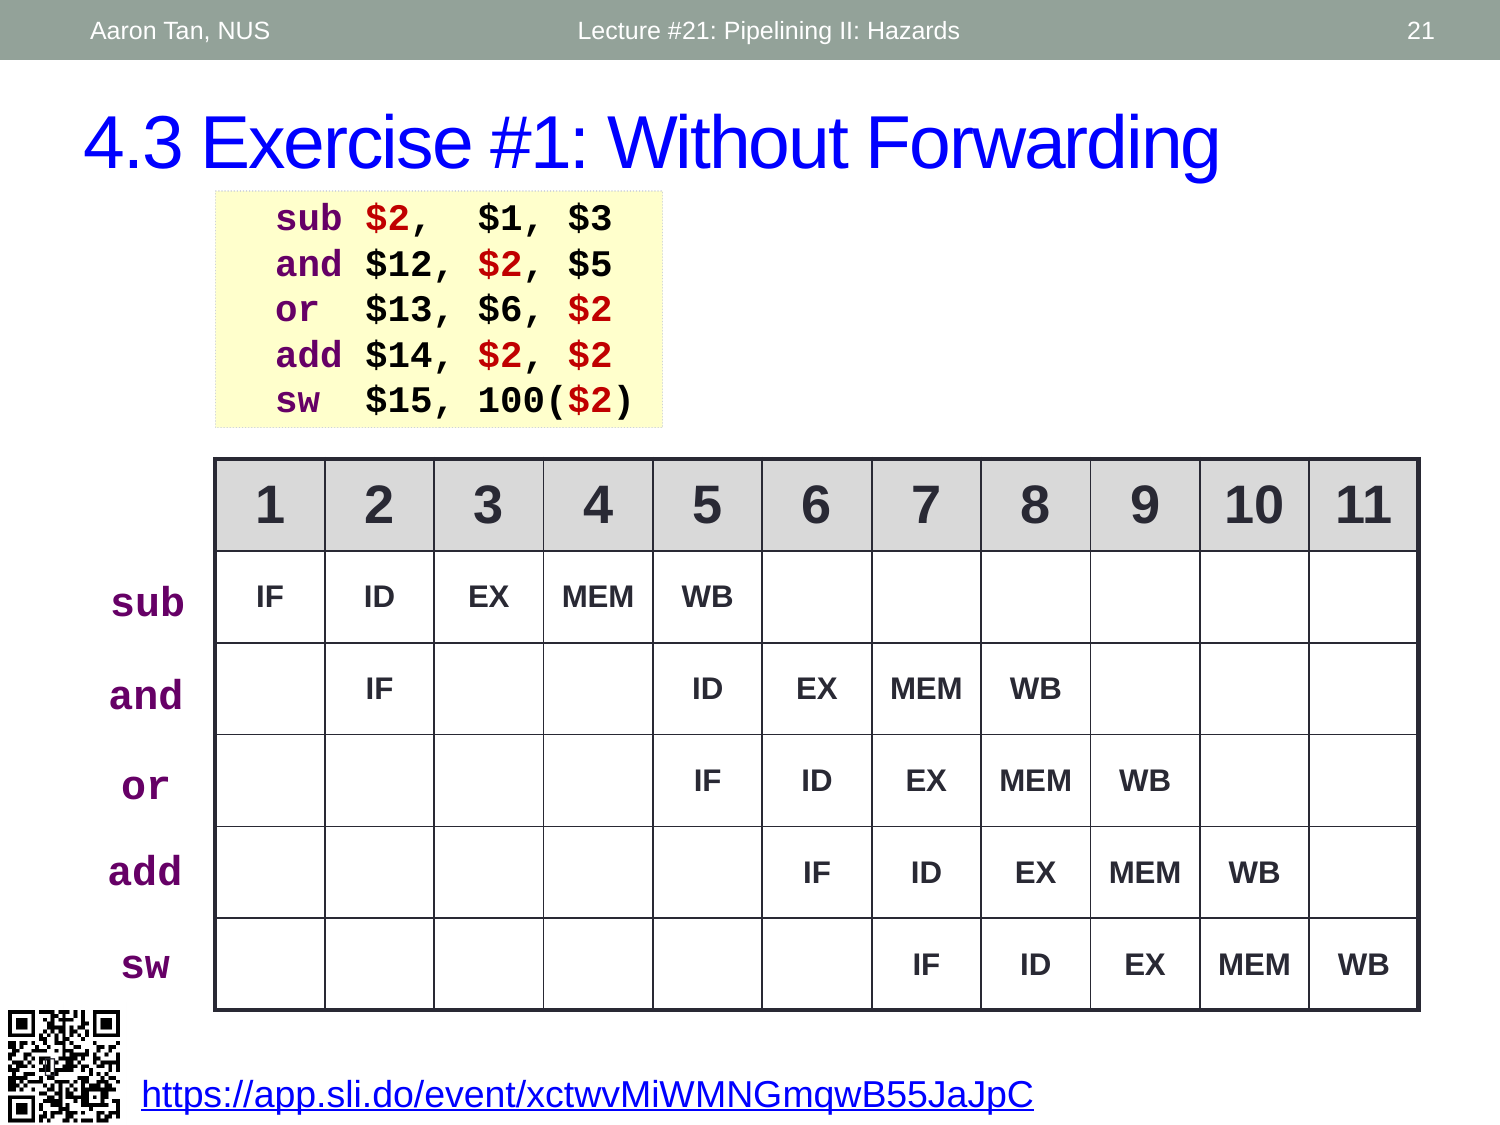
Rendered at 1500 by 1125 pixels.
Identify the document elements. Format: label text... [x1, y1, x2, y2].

footer Lecture #21: Pipelining II: Hazards [562, 3, 1238, 57]
table_cell [1310, 735, 1416, 826]
table_header 11 [1310, 461, 1416, 550]
slide_number Aaron Tan, NUS [75, 3, 550, 57]
table_cell EX [982, 827, 1090, 917]
table_header 4 [544, 461, 652, 550]
table_cell IF [654, 735, 761, 826]
table_cell [326, 919, 433, 1008]
slide_number 21 [1308, 3, 1450, 57]
table_cell MEM [1201, 919, 1308, 1008]
table_cell [1310, 552, 1416, 642]
table_cell EX [873, 735, 980, 826]
table_cell ID [654, 644, 761, 734]
text_box  [24, 1050, 75, 1083]
table_cell WB [1201, 827, 1308, 917]
table_cell WB [982, 644, 1090, 734]
table_cell [1091, 552, 1199, 642]
table_cell WB [1310, 919, 1416, 1008]
table_cell [544, 644, 652, 734]
table_cell [217, 735, 324, 826]
title 4.3 Exercise #1: Without Forwarding [68, 86, 1450, 192]
table_cell [763, 552, 871, 642]
text_box sub $2, $1, $3 and $12, $2, $5 or $13, $6, $2 add $14, $2, $2 sw $15, 100($2) [215, 191, 663, 428]
table_cell [1201, 735, 1308, 826]
table_header 8 [982, 461, 1090, 550]
table_cell ID [763, 735, 871, 826]
table_cell [217, 644, 324, 734]
table_cell EX [435, 552, 543, 642]
table_cell [544, 919, 652, 1008]
table_cell IF [763, 827, 871, 917]
table_cell [326, 827, 433, 917]
table_cell MEM [544, 552, 652, 642]
table_cell [654, 919, 761, 1008]
table_cell [544, 827, 652, 917]
table_cell [1201, 644, 1308, 734]
table_cell [544, 735, 652, 826]
table_header 3 [435, 461, 543, 550]
table_cell ID [326, 552, 433, 642]
table_header 5 [654, 461, 761, 550]
table_cell [1091, 644, 1199, 734]
table_cell MEM [982, 735, 1090, 826]
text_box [91, 566, 201, 979]
table_cell [326, 735, 433, 826]
table_cell IF [326, 644, 433, 734]
table_cell EX [763, 644, 871, 734]
table_cell [982, 552, 1090, 642]
table_cell [435, 644, 543, 734]
table_cell ID [982, 919, 1090, 1008]
table_cell ID [873, 827, 980, 917]
table_cell WB [654, 552, 761, 642]
table_cell [1310, 827, 1416, 917]
table_cell [435, 827, 543, 917]
table_cell [654, 827, 761, 917]
table_cell [435, 735, 543, 826]
table_cell [763, 919, 871, 1008]
table_cell IF [873, 919, 980, 1008]
picture [0, 1002, 127, 1125]
table_cell MEM [873, 644, 980, 734]
table_header 10 [1201, 461, 1308, 550]
table_header 7 [873, 461, 980, 550]
table_header 2 [326, 461, 433, 550]
table_cell [217, 919, 324, 1008]
table_cell IF [217, 552, 324, 642]
table_cell [873, 552, 980, 642]
table_cell WB [1091, 735, 1199, 826]
table_cell [1310, 644, 1416, 734]
table_cell [1201, 552, 1308, 642]
table_header 6 [763, 461, 871, 550]
table_cell [435, 919, 543, 1008]
table_header 1 [217, 461, 324, 550]
table_cell EX [1091, 919, 1199, 1008]
table_cell MEM [1091, 827, 1199, 917]
table_header 9 [1091, 461, 1199, 550]
table_cell [217, 827, 324, 917]
